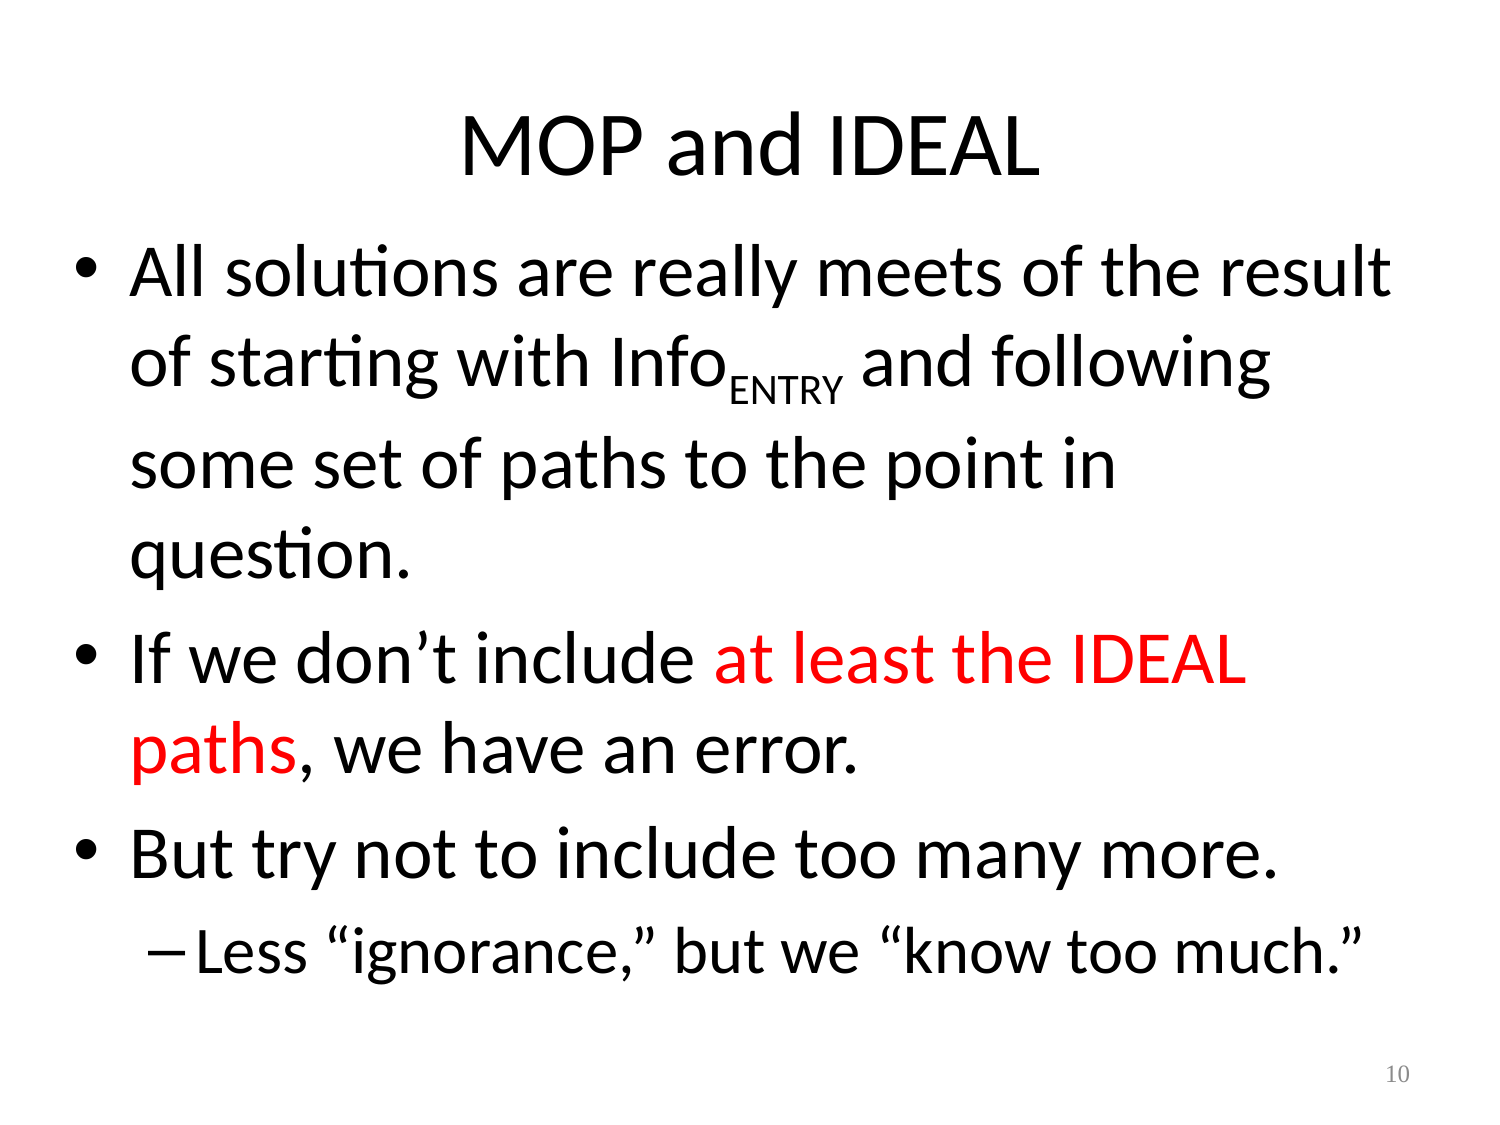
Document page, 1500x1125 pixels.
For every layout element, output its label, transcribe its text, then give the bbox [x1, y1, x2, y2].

slide_number 10 [1074, 1042, 1425, 1103]
title MOP and IDEAL [75, 45, 1425, 233]
list All solutions are really meets of the result of starting with InfoENTRY and following some set of paths to the point in question. If we don’t include at least the IDEAL paths, we have an error. But try not to include too many more. Less “ignorance,” but we “know too much.” [58, 213, 1410, 1066]
